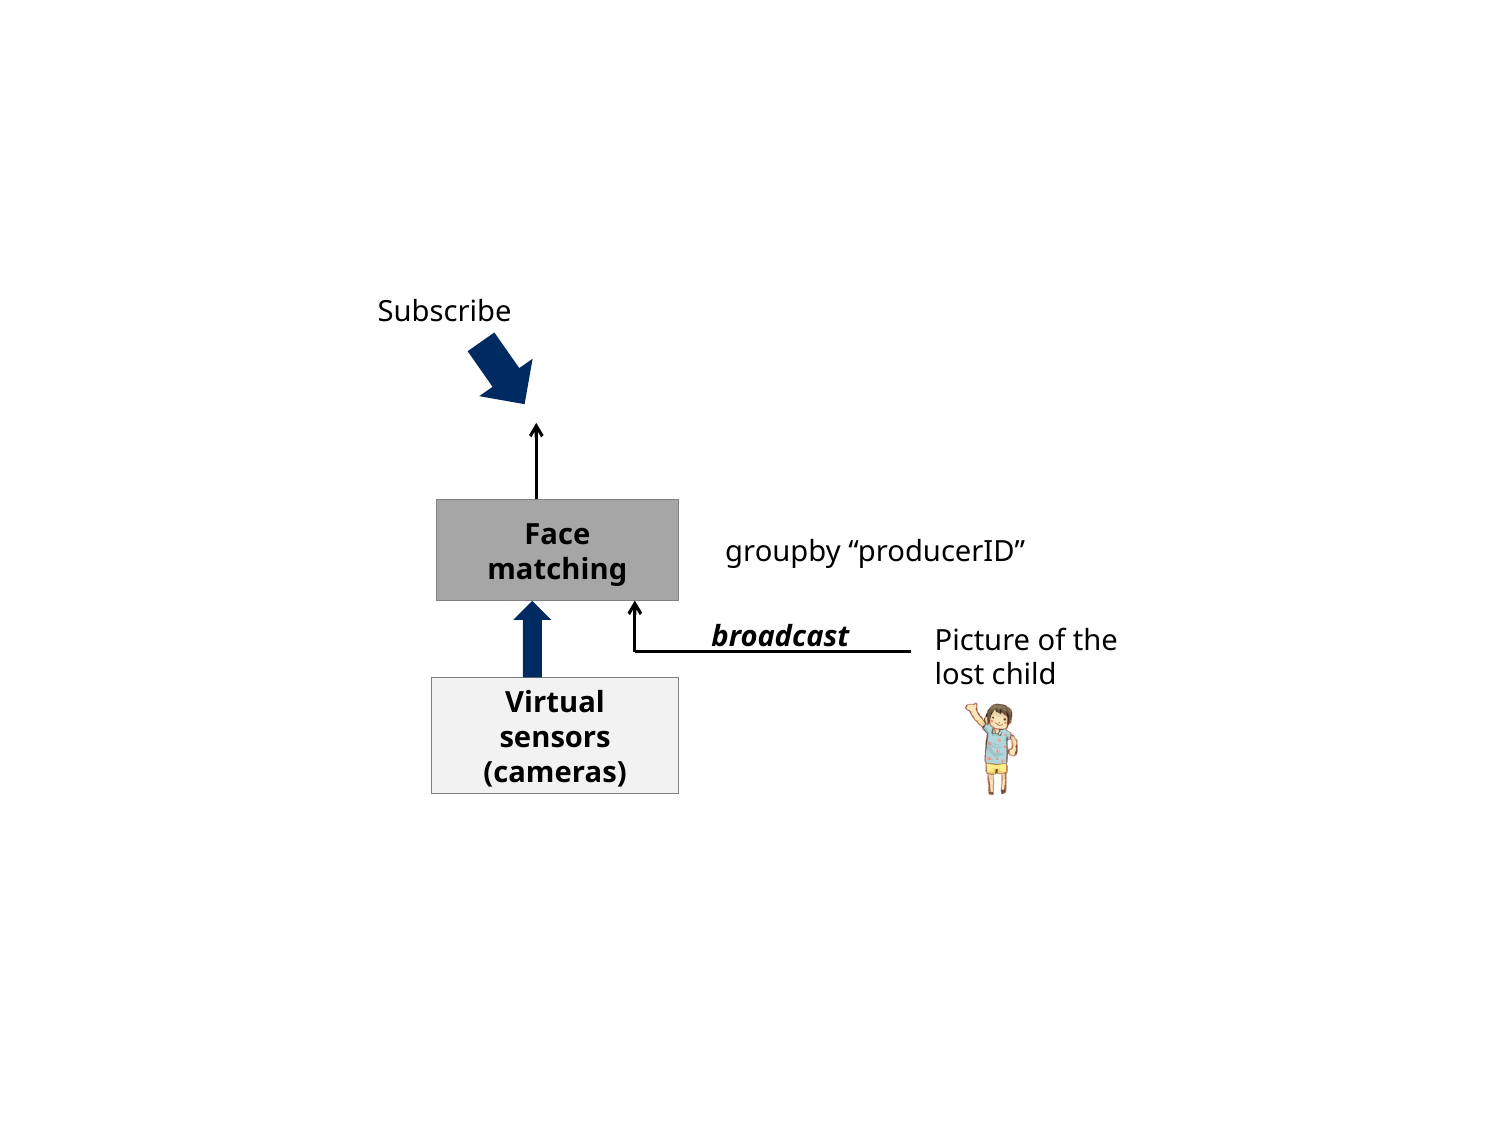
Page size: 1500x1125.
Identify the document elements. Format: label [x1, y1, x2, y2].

picture [948, 702, 1041, 795]
text_box [357, 284, 1150, 795]
